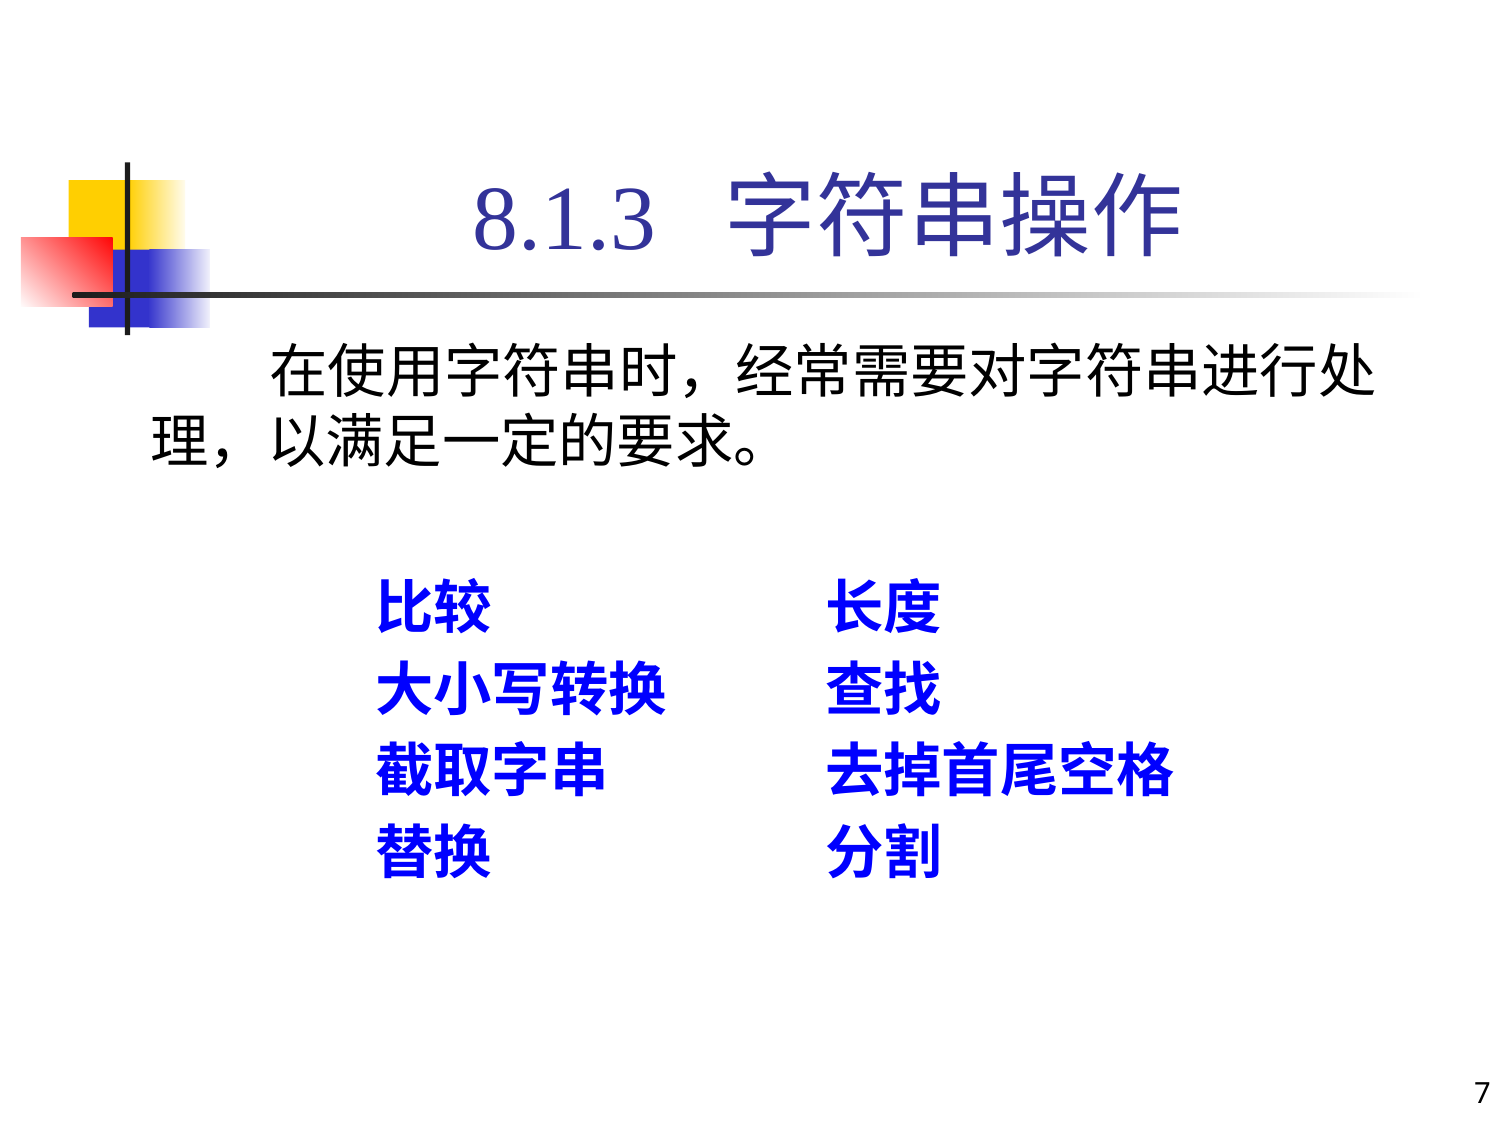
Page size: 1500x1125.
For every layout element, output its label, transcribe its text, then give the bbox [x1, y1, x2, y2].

title 8.1.3 字符串操作 [188, 35, 1468, 275]
text_box 比较 长度 大小写转换 查找 截取字串 去掉首尾空格 替换 分割 [360, 562, 1262, 893]
slide_number 7 [1402, 1046, 1500, 1123]
list 在使用字符串时，经常需要对字符串进行处理，以满足一定的要求。 [135, 326, 1411, 979]
